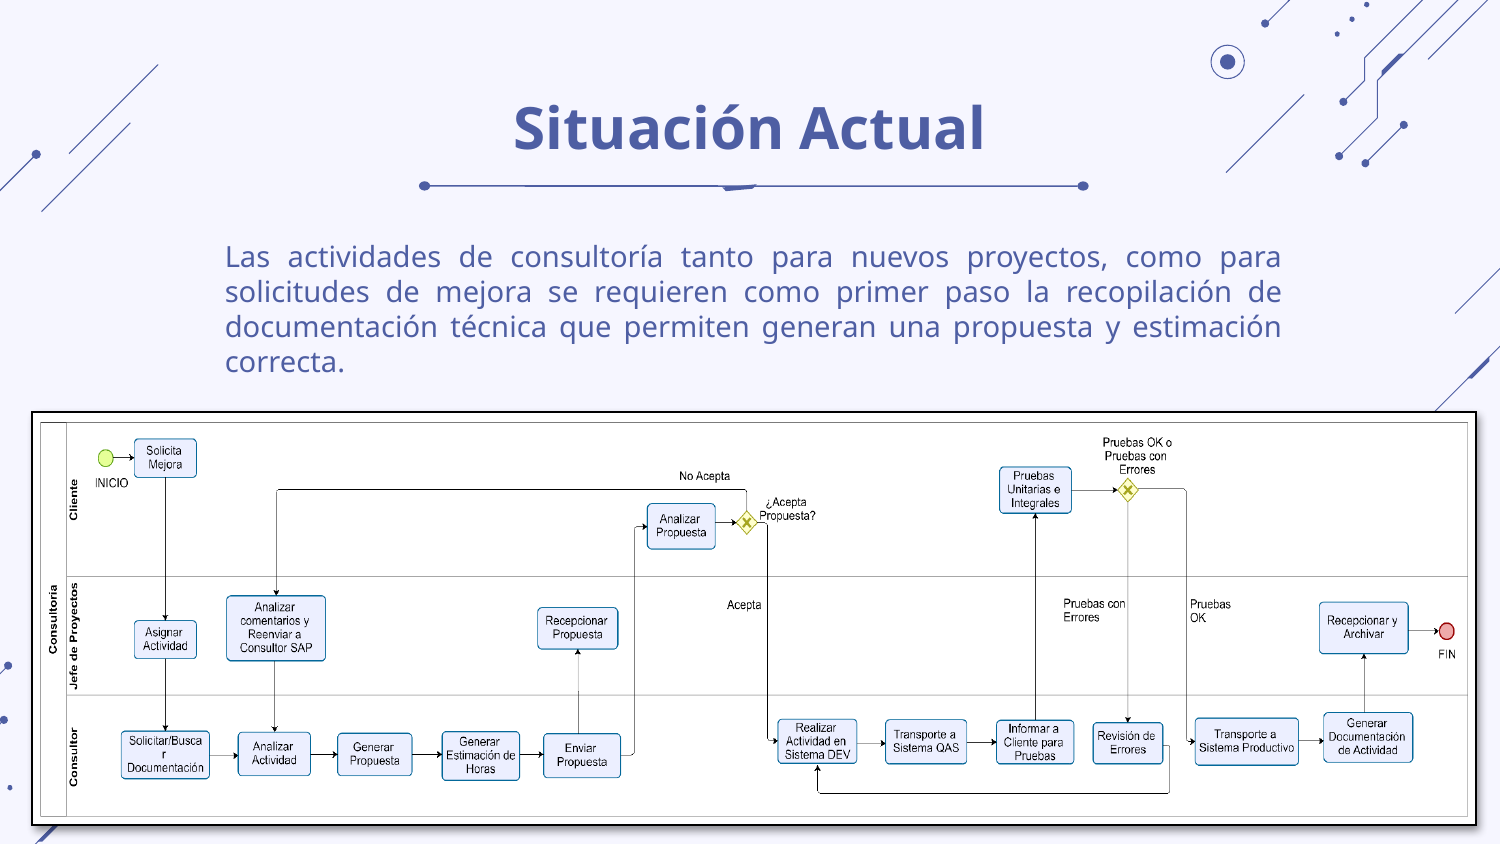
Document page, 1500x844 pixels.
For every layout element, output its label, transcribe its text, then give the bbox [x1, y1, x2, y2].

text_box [1210, 0, 1500, 174]
title Situación Actual [128, 91, 1372, 186]
subtitle Las actividades de consultoría tanto para nuevos proyectos, como para solicitudes de mejora se requieren como primer paso la recopilación de documentación técnica que permiten generan una propuesta y estimación correcta. [209, 238, 1299, 394]
picture [32, 413, 1476, 825]
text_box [418, 170, 1090, 203]
